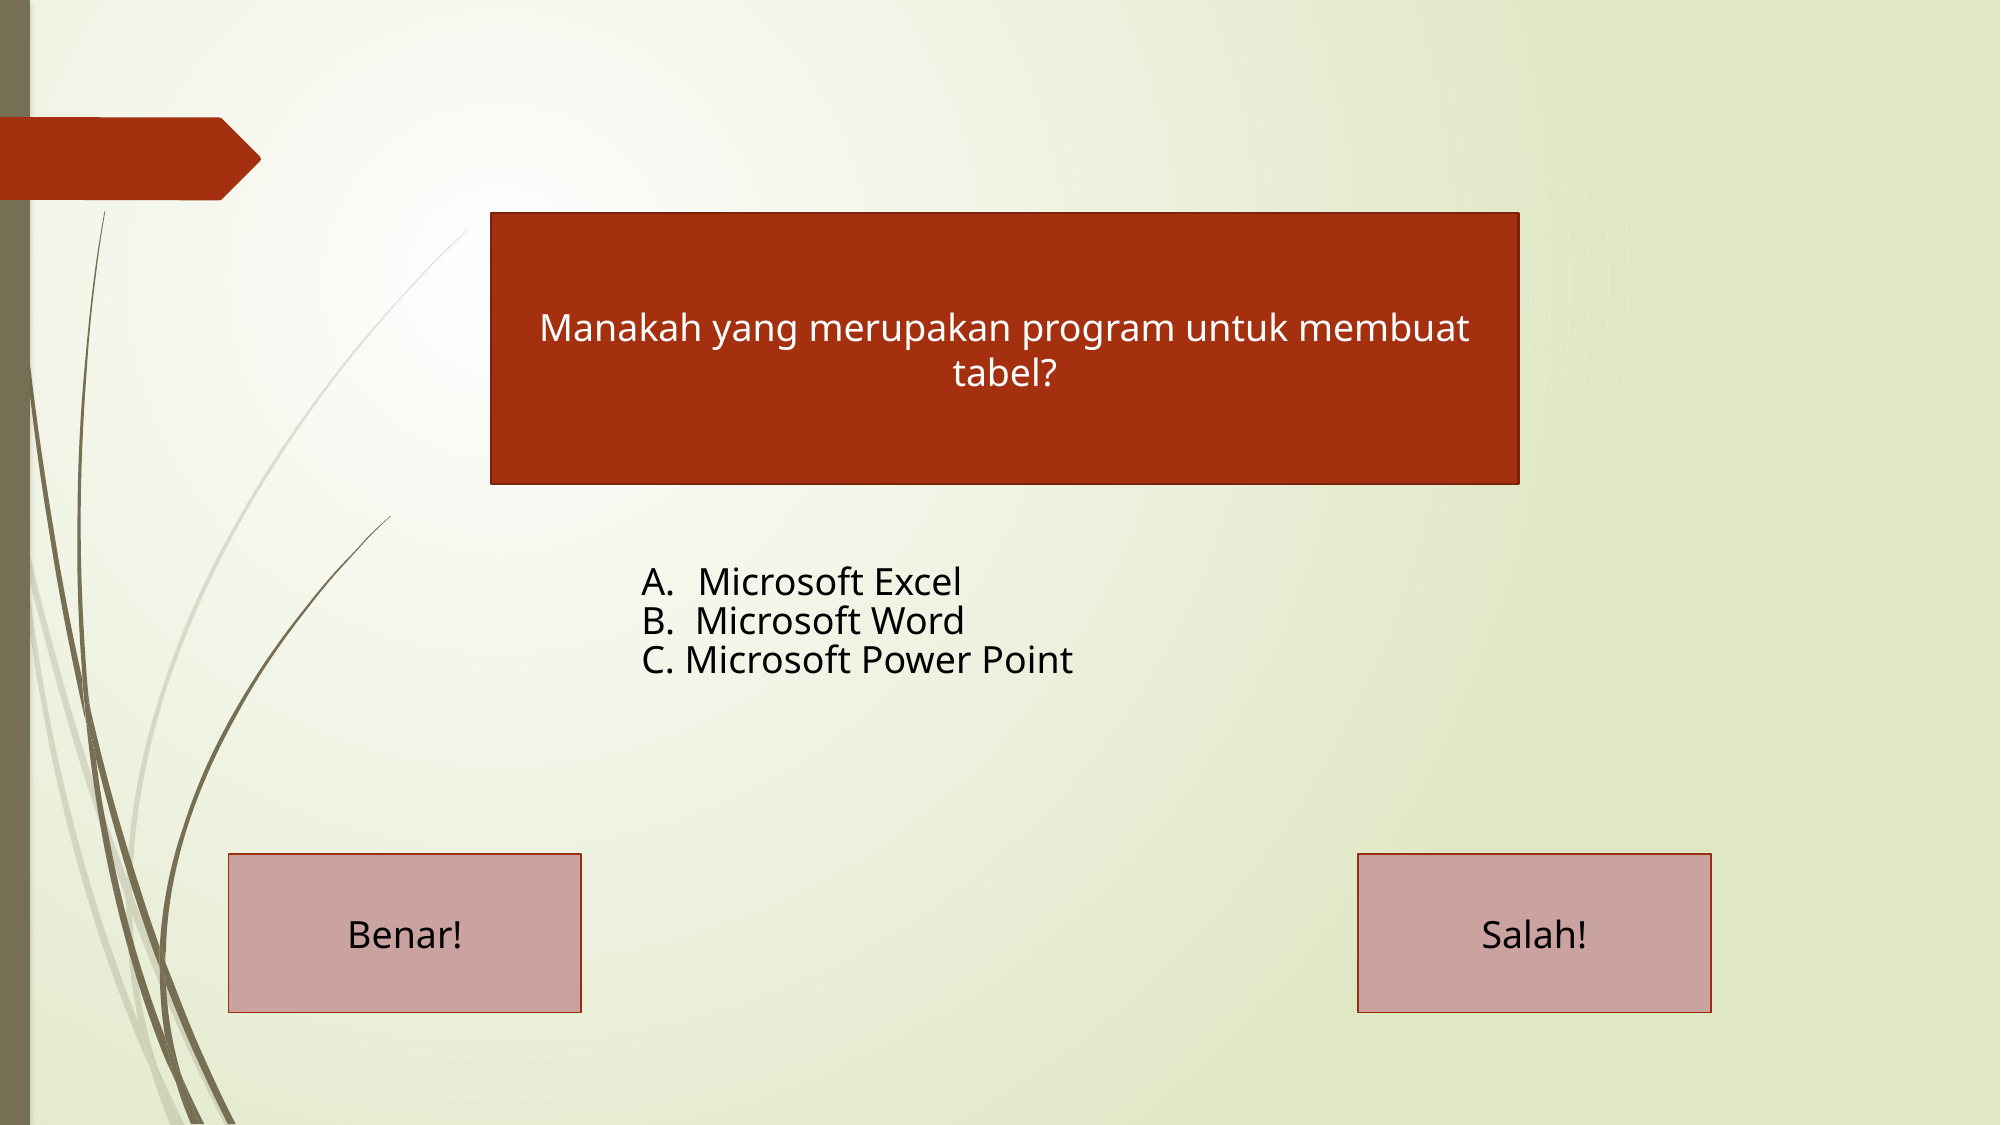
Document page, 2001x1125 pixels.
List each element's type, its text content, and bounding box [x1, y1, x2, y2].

text_box C. Microsoft Power Point [626, 629, 1384, 689]
text_box Salah! [1357, 853, 1712, 1013]
text_box Benar! [228, 853, 582, 1013]
text_box Microsoft Excel [626, 550, 1384, 589]
text_box Manakah yang merupakan program untuk membuat tabel? [490, 212, 1520, 485]
text_box B. Microsoft Word [626, 589, 1384, 629]
